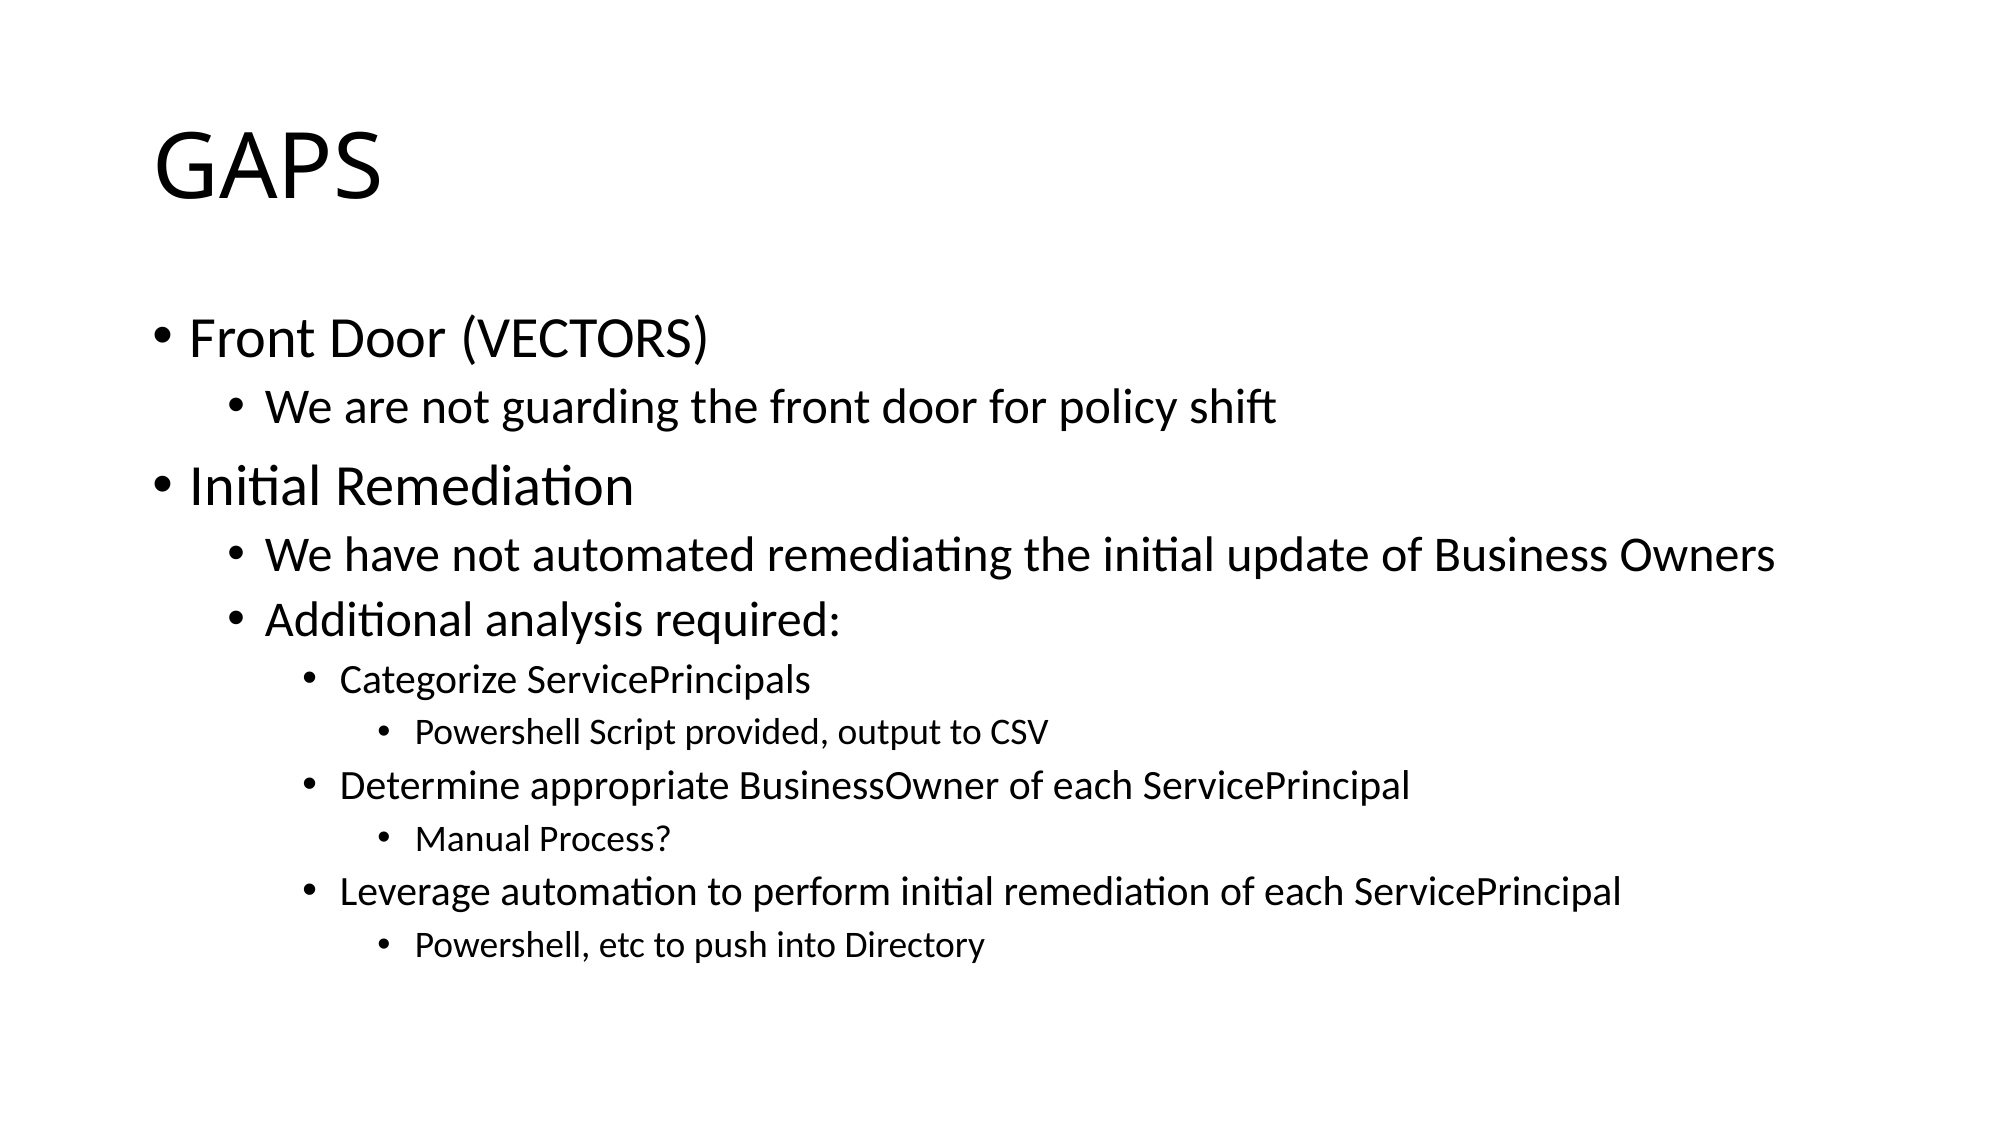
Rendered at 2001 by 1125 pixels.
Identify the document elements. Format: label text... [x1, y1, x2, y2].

list Front Door (VECTORS) We are not guarding the front door for policy shift Initial Remediation We have not automated remediating the initial update of Business Owners Additional analysis required: Categorize ServicePrincipals Powershell Script provided, output to CSV Determine appropriate BusinessOwner of each ServicePrincipal Manual Process? Leverage automation to perform initial remediation of each ServicePrincipal Powershell, etc to push into Directory [137, 299, 1863, 1014]
title GAPS [137, 59, 1863, 278]
